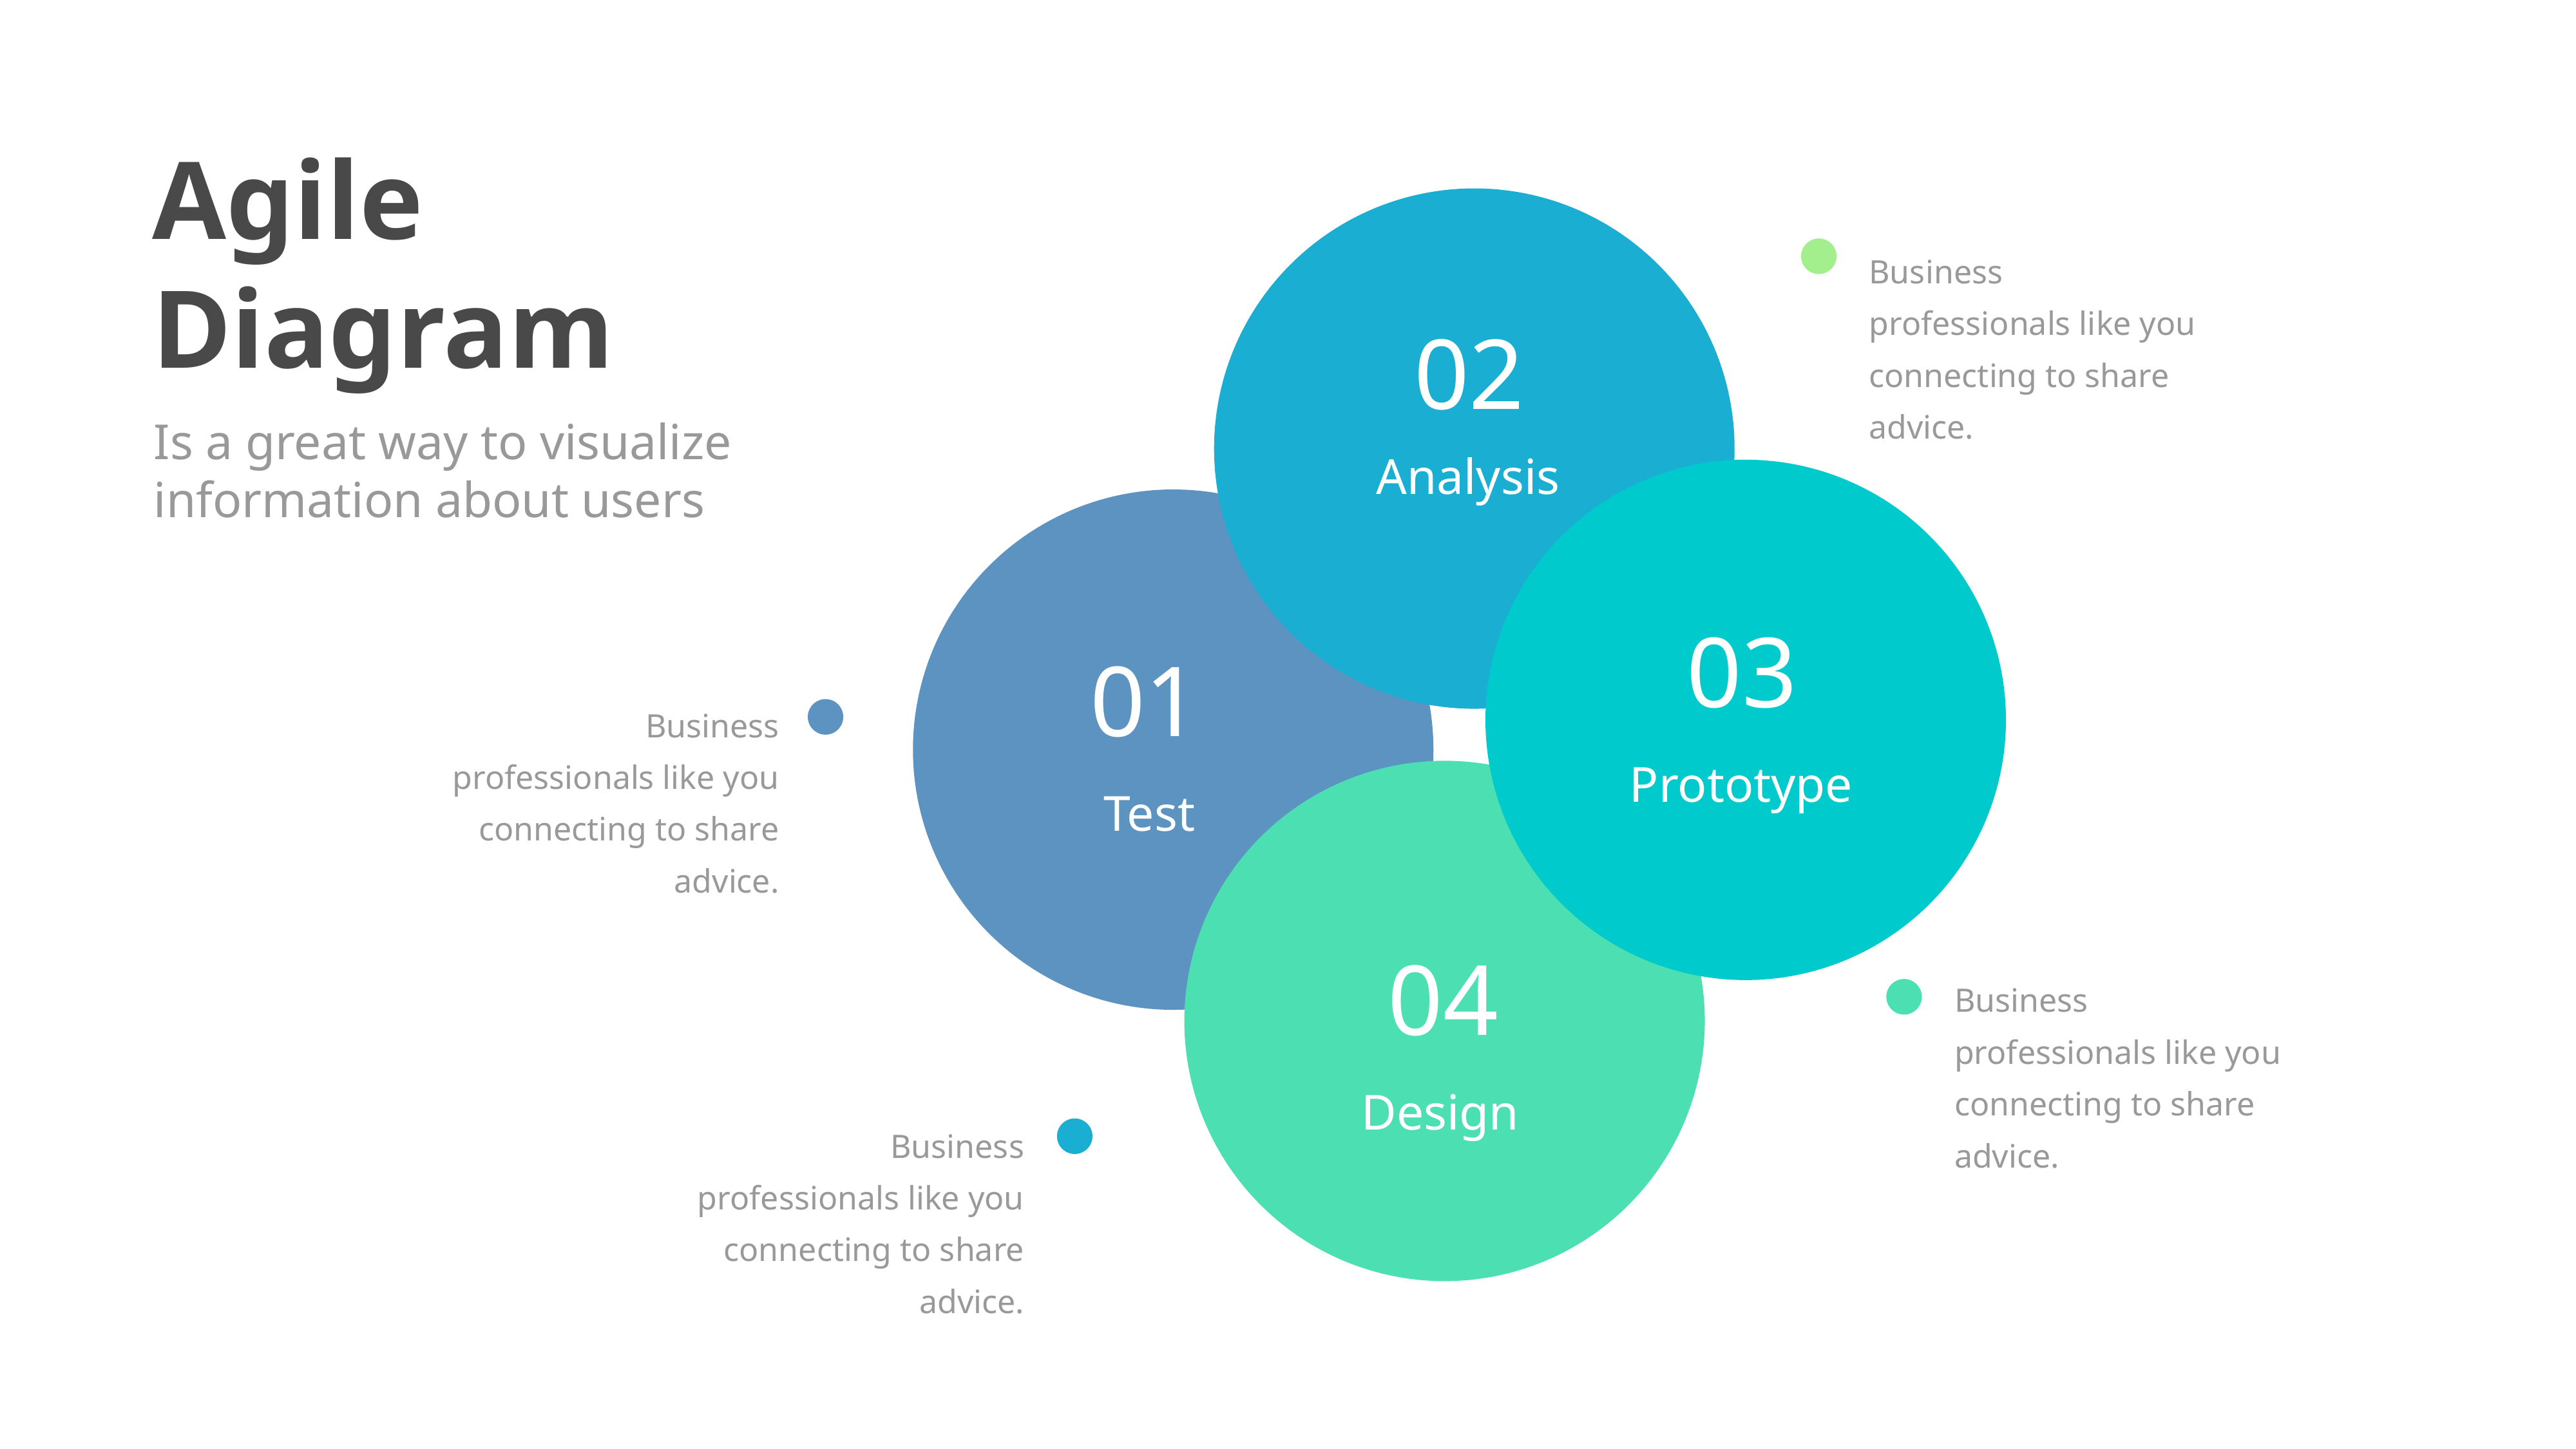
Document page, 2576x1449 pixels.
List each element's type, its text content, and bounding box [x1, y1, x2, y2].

text_box [1800, 238, 1838, 275]
text_box Business professionals like you connecting to share advice. [676, 1108, 1034, 1325]
text_box Is a great way to visualize information about users [144, 406, 765, 532]
text_box [806, 698, 844, 735]
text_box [986, 283, 1933, 1187]
text_box Business professionals like you connecting to share advice. [1945, 962, 2303, 1179]
text_box Business professionals like you connecting to share advice. [431, 687, 789, 904]
text_box Business professionals like you connecting to share advice. [1859, 233, 2217, 450]
text_box Agile Diagram [142, 127, 788, 395]
